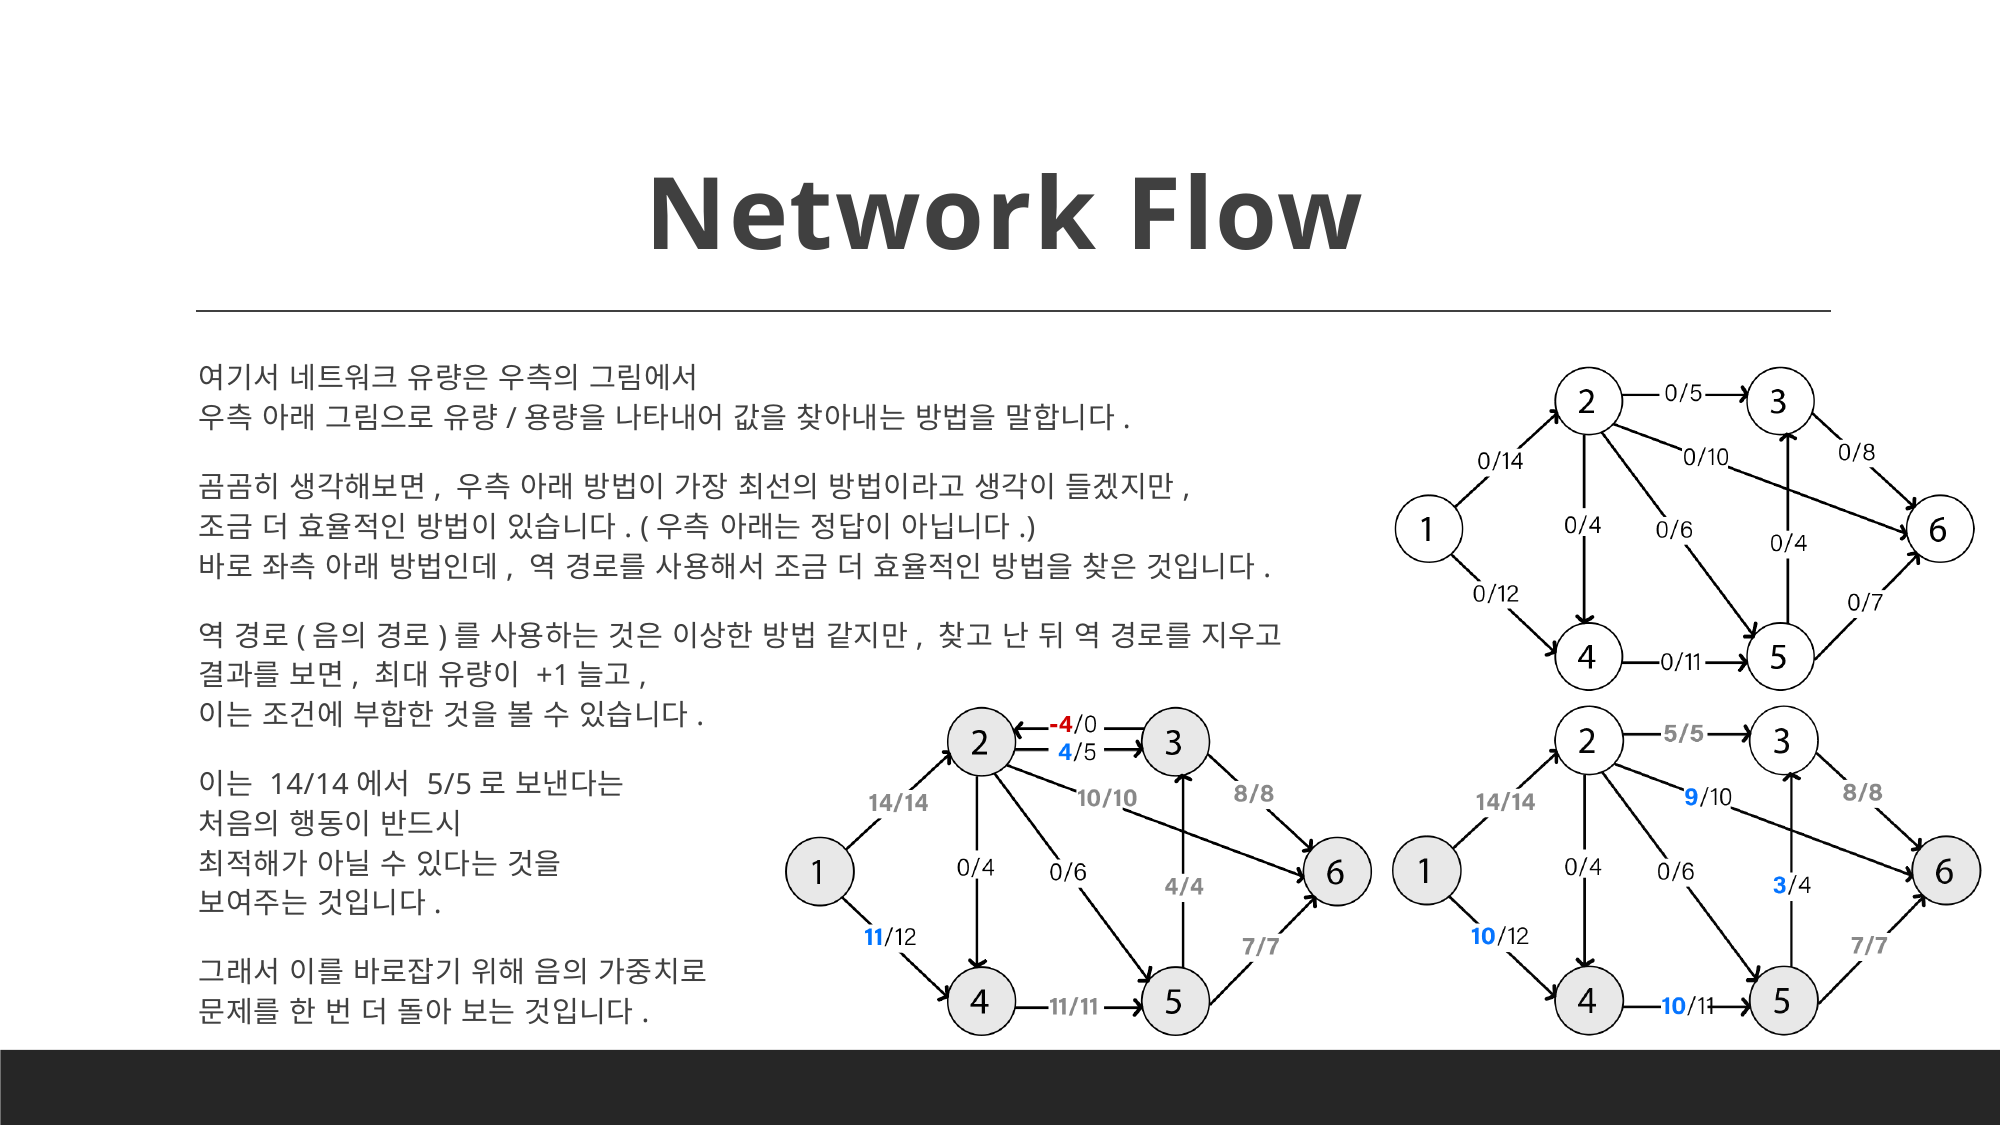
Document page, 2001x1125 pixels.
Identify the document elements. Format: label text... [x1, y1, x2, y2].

picture [774, 360, 1991, 1047]
title Network Flow [180, 47, 1830, 285]
list 여기서 네트워크 유량은 우측의 그림에서 우측 아래 그림으로 유량/용량을 나타내어 값을 찾아내는 방법을 말합니다. 곰곰히 생각해보면, 우측 아래 방법이 가장 최선의 방법이라고 생각이 들겠지만, 조금 더 효율적인 방법이 있습니다. (우측 아래는 정답이 아닙니다.) 바로 좌측 아래 방법인데, 역 경로를 사용해서 조금 더 효율적인 방법을 찾은 것입니다. 역 경로(음의 경로)를 사용하는 것은 이상한 방법 같지만, 찾고 난 뒤 역 경로를 지우고 결과를 보면, 최대 유량이 +1늘고, 이는 조건에 부합한 것을 볼 수 있습니다. 이는 14/14에서 5/5로 보낸다는 처음의 행동이 반드시 최적해가 아닐 수 있다는 것을 보여주는 것입니다. 그래서 이를 바로잡기 위해 음의 가중치로 문제를 한 번 더 돌아 보는 것입니다. [165, 336, 1376, 1046]
